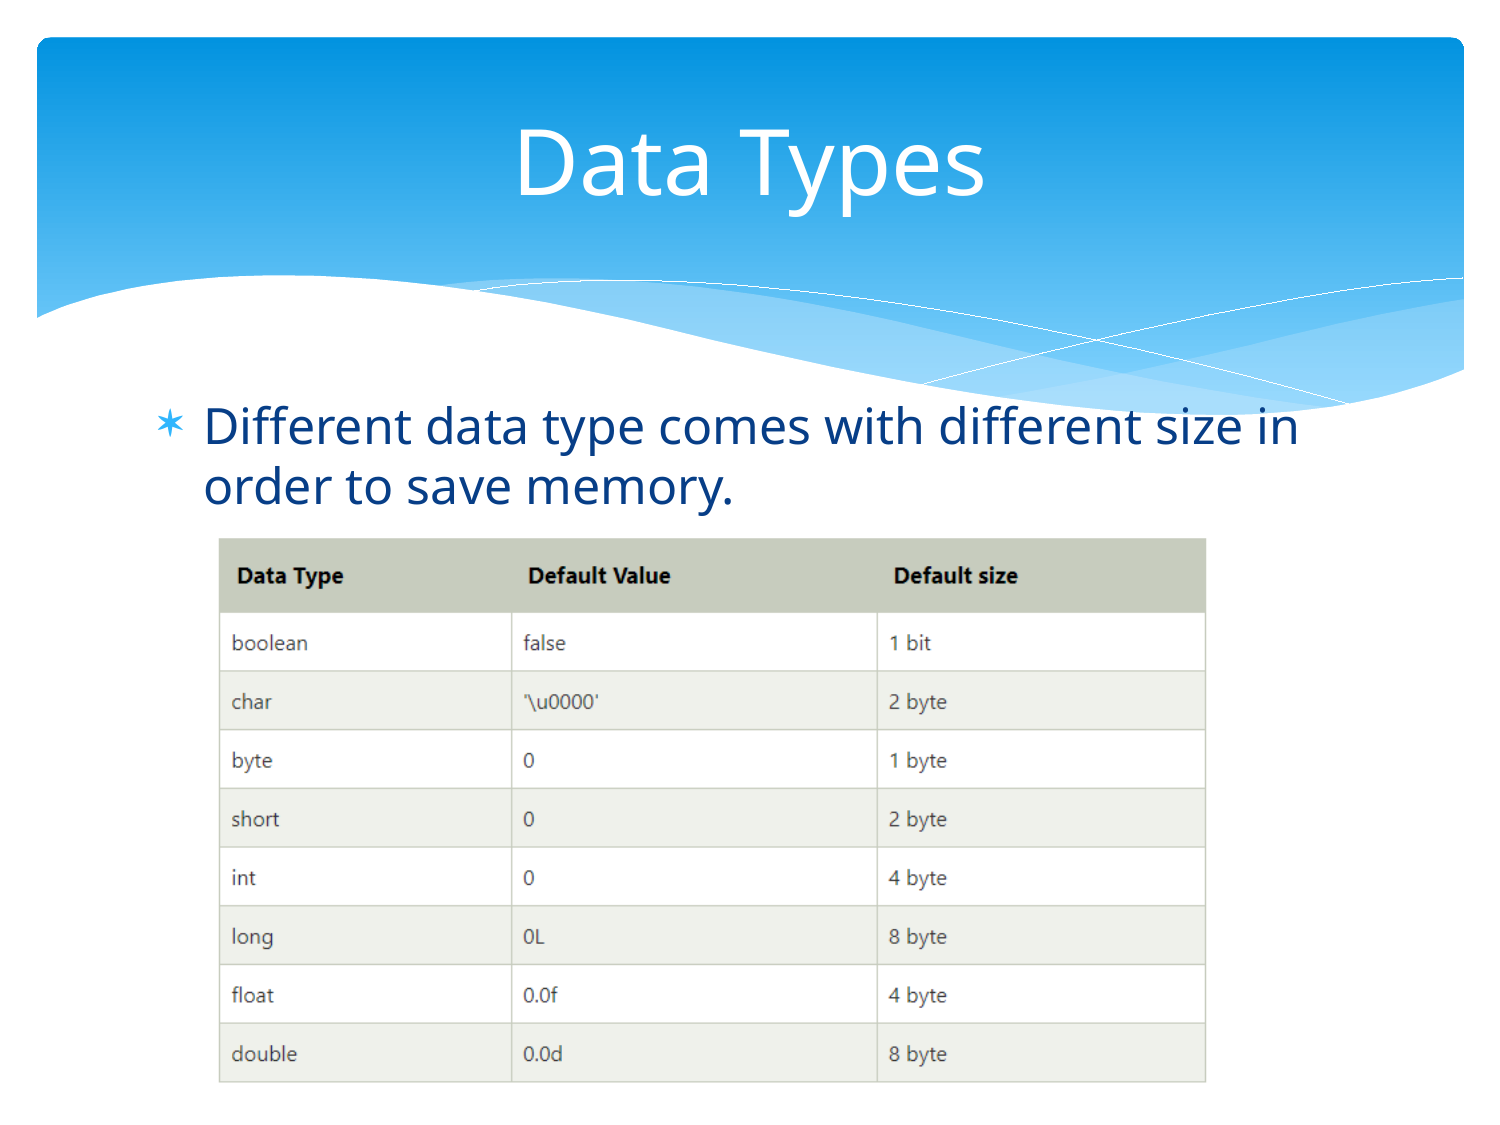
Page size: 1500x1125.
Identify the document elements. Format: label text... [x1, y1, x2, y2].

title Data Types [75, 55, 1425, 261]
list Different data type comes with different size in order to save memory. [143, 387, 1359, 954]
picture [215, 532, 1213, 1088]
